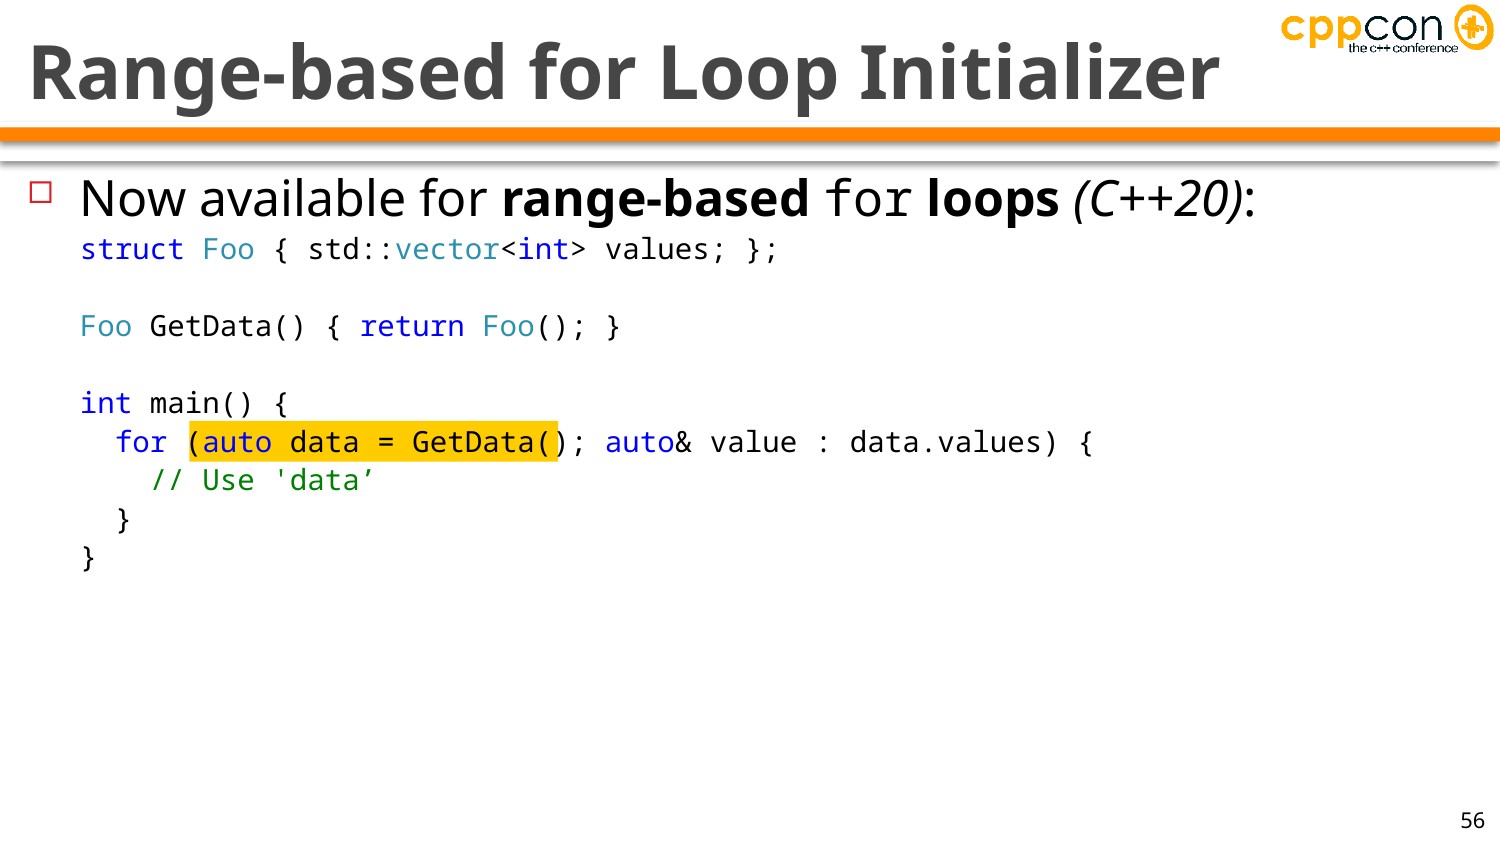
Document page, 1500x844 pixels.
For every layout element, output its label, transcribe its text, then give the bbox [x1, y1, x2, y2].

list Now available for range-based for loops (C++20): struct Foo { std::vector<int> values; }; Foo GetData() { return Foo(); } int main() { for (auto data = GetData(); auto& value : data.values) { // Use 'data’ } } [12, 159, 1488, 835]
title Range-based for Loop Initializer [12, 19, 1488, 122]
picture [1275, 0, 1500, 57]
